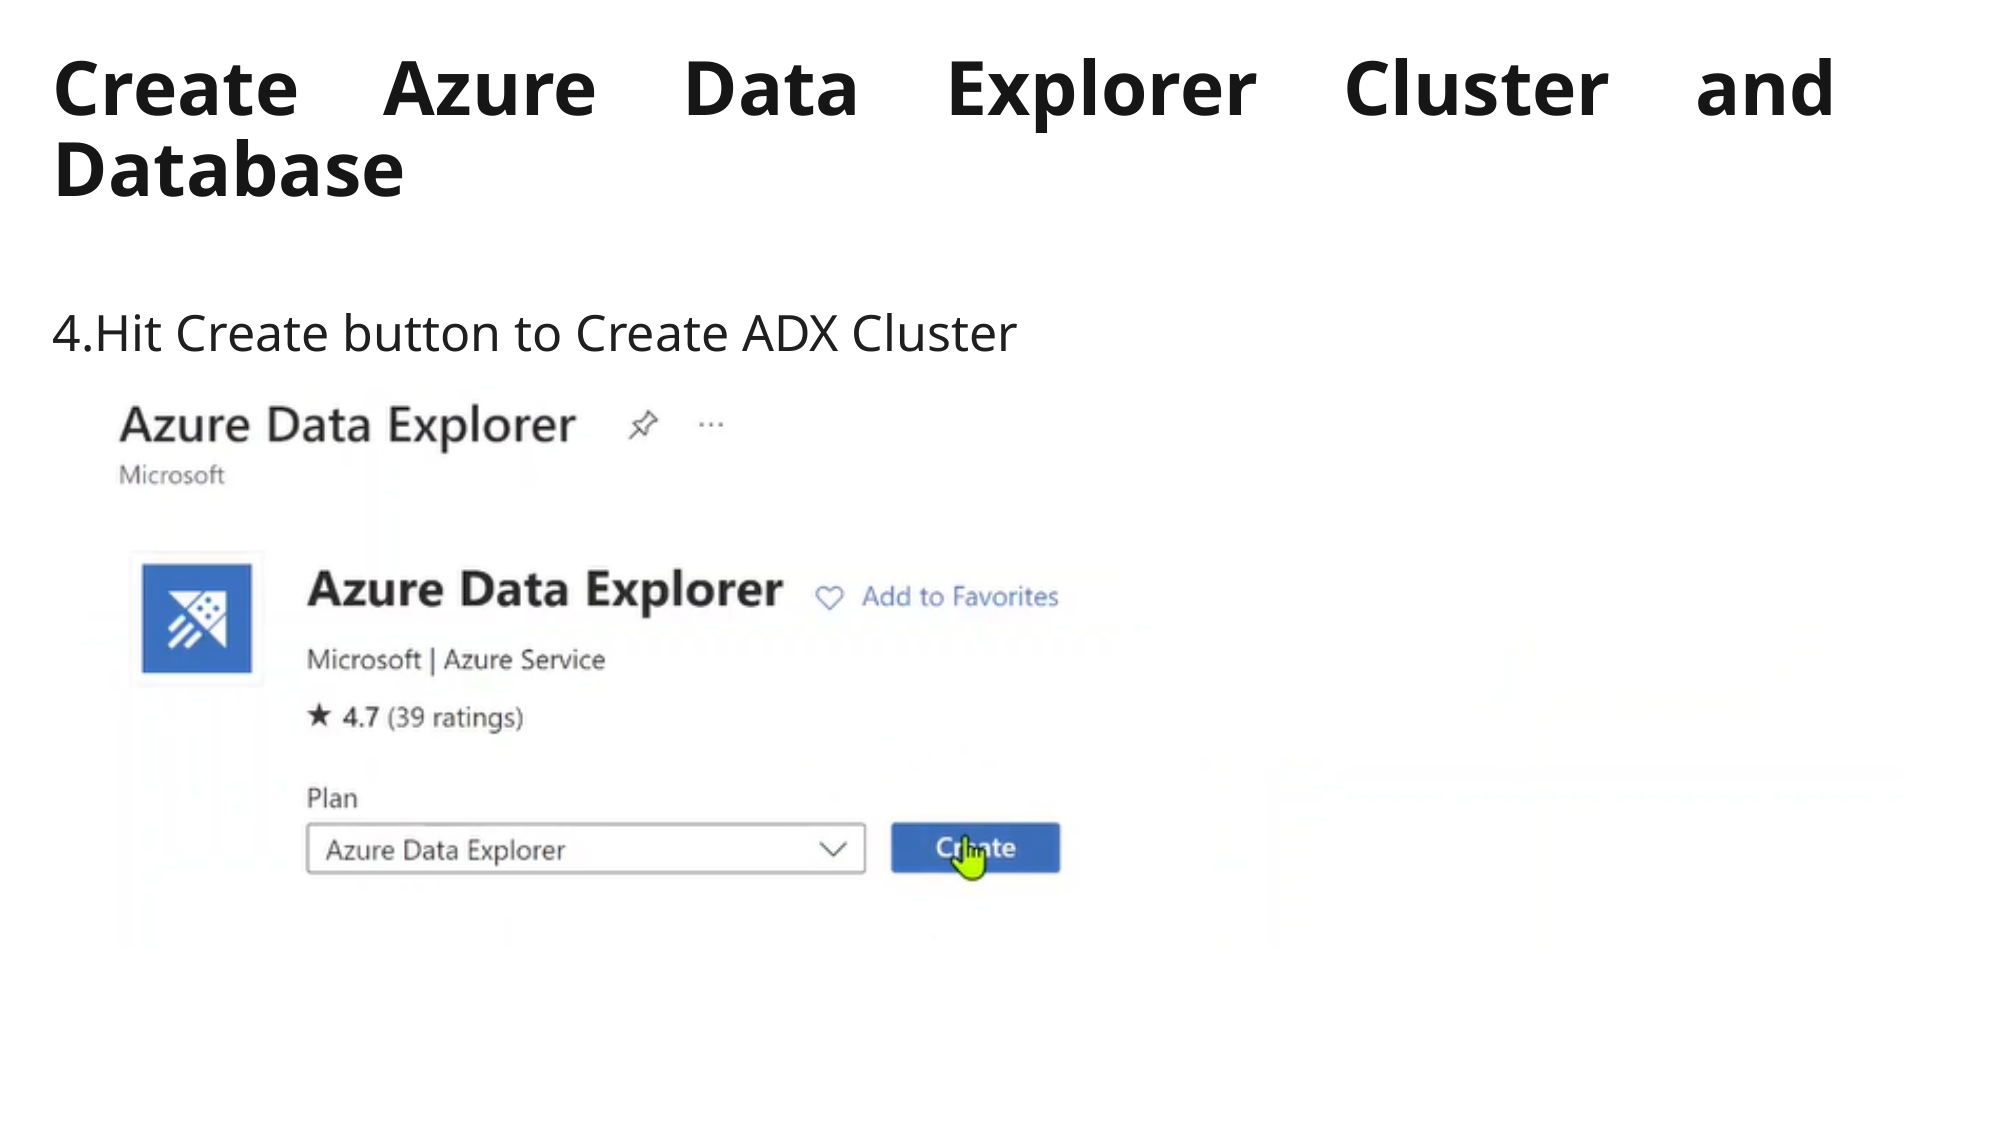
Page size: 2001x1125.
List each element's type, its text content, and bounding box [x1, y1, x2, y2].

subtitle Create Azure Data Explorer Cluster and Database 4.Hit Create button to Create ADX Cluster [37, 43, 1854, 1068]
picture [86, 387, 1903, 950]
